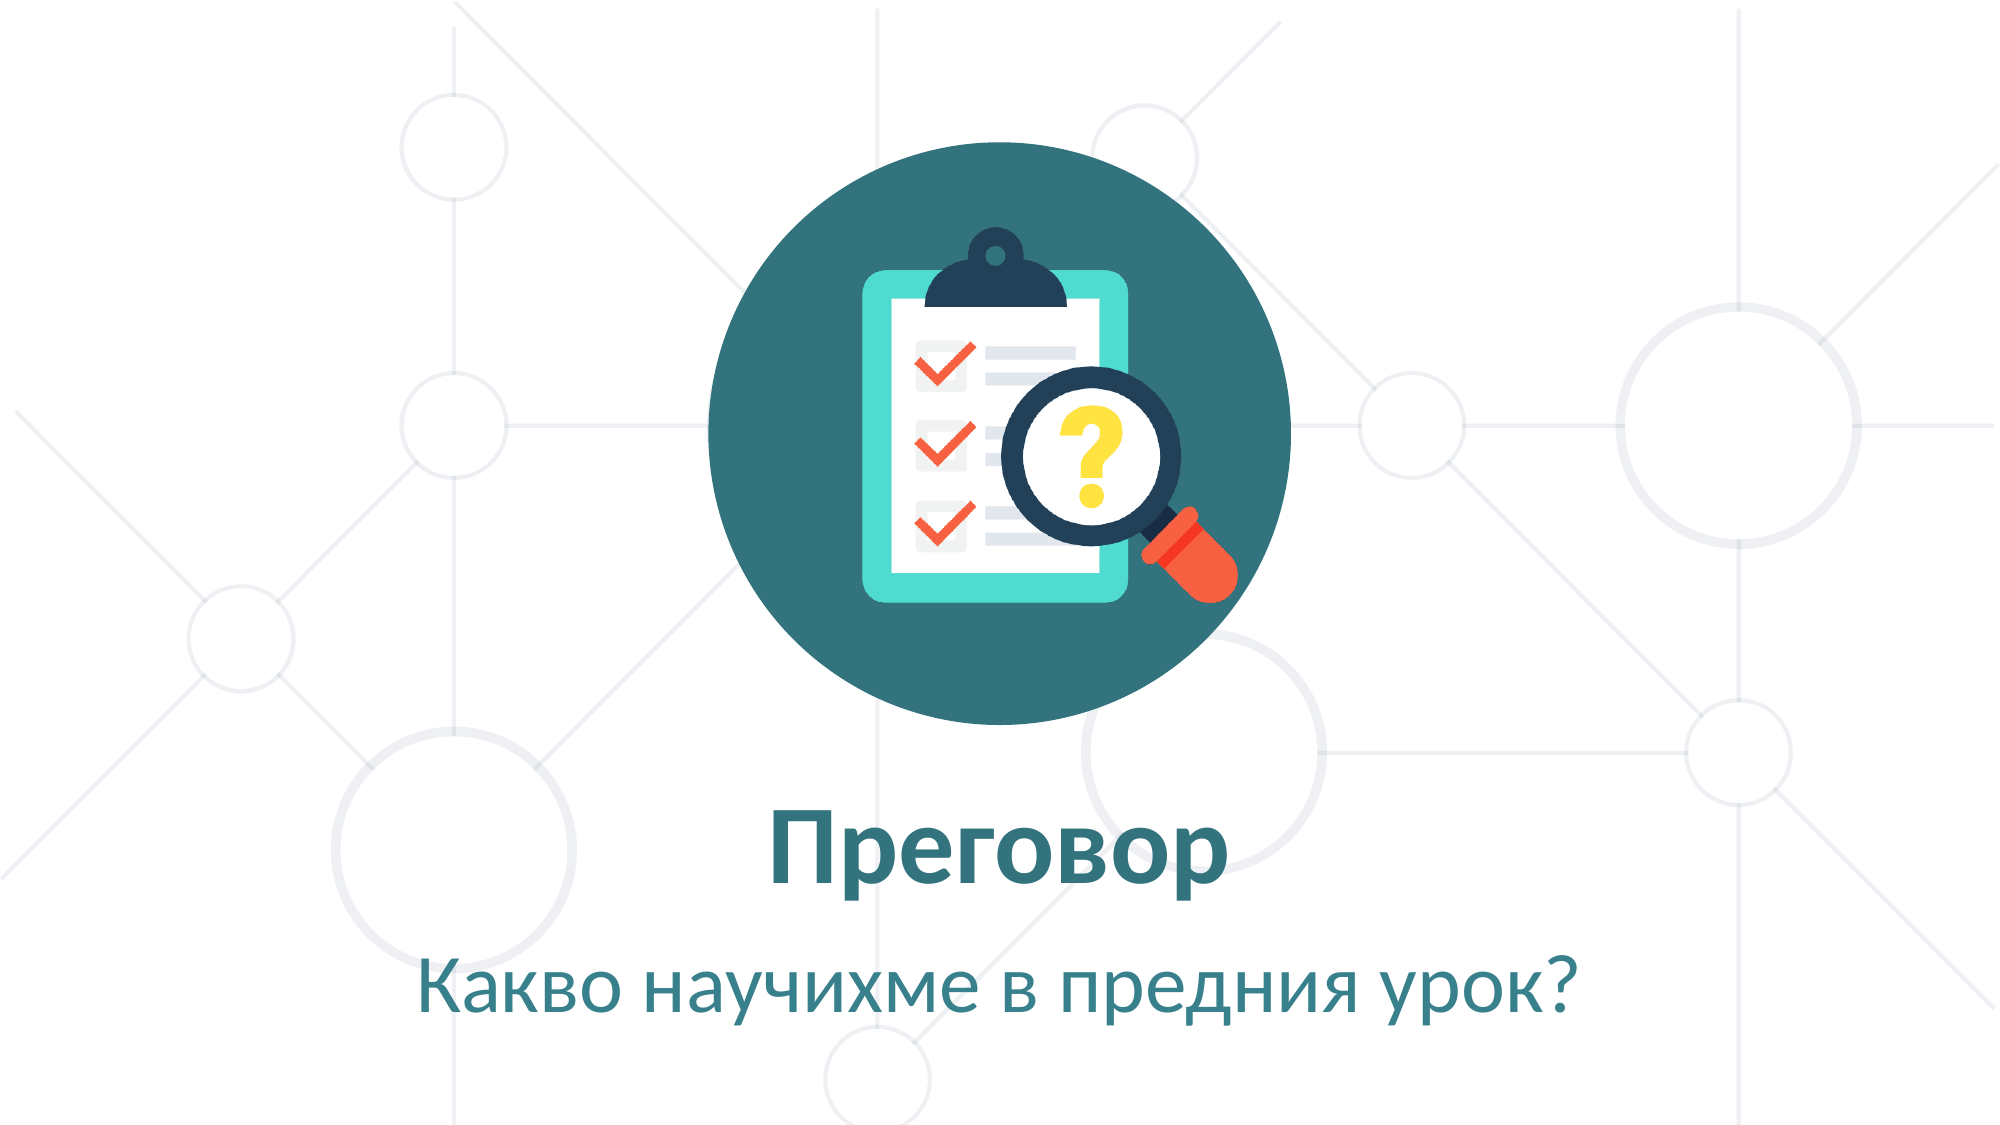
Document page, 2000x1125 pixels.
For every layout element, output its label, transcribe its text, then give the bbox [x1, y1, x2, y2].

picture [861, 226, 1238, 603]
title Преговор [100, 775, 1899, 904]
list Какво научихме в предния урок? [100, 916, 1899, 1037]
